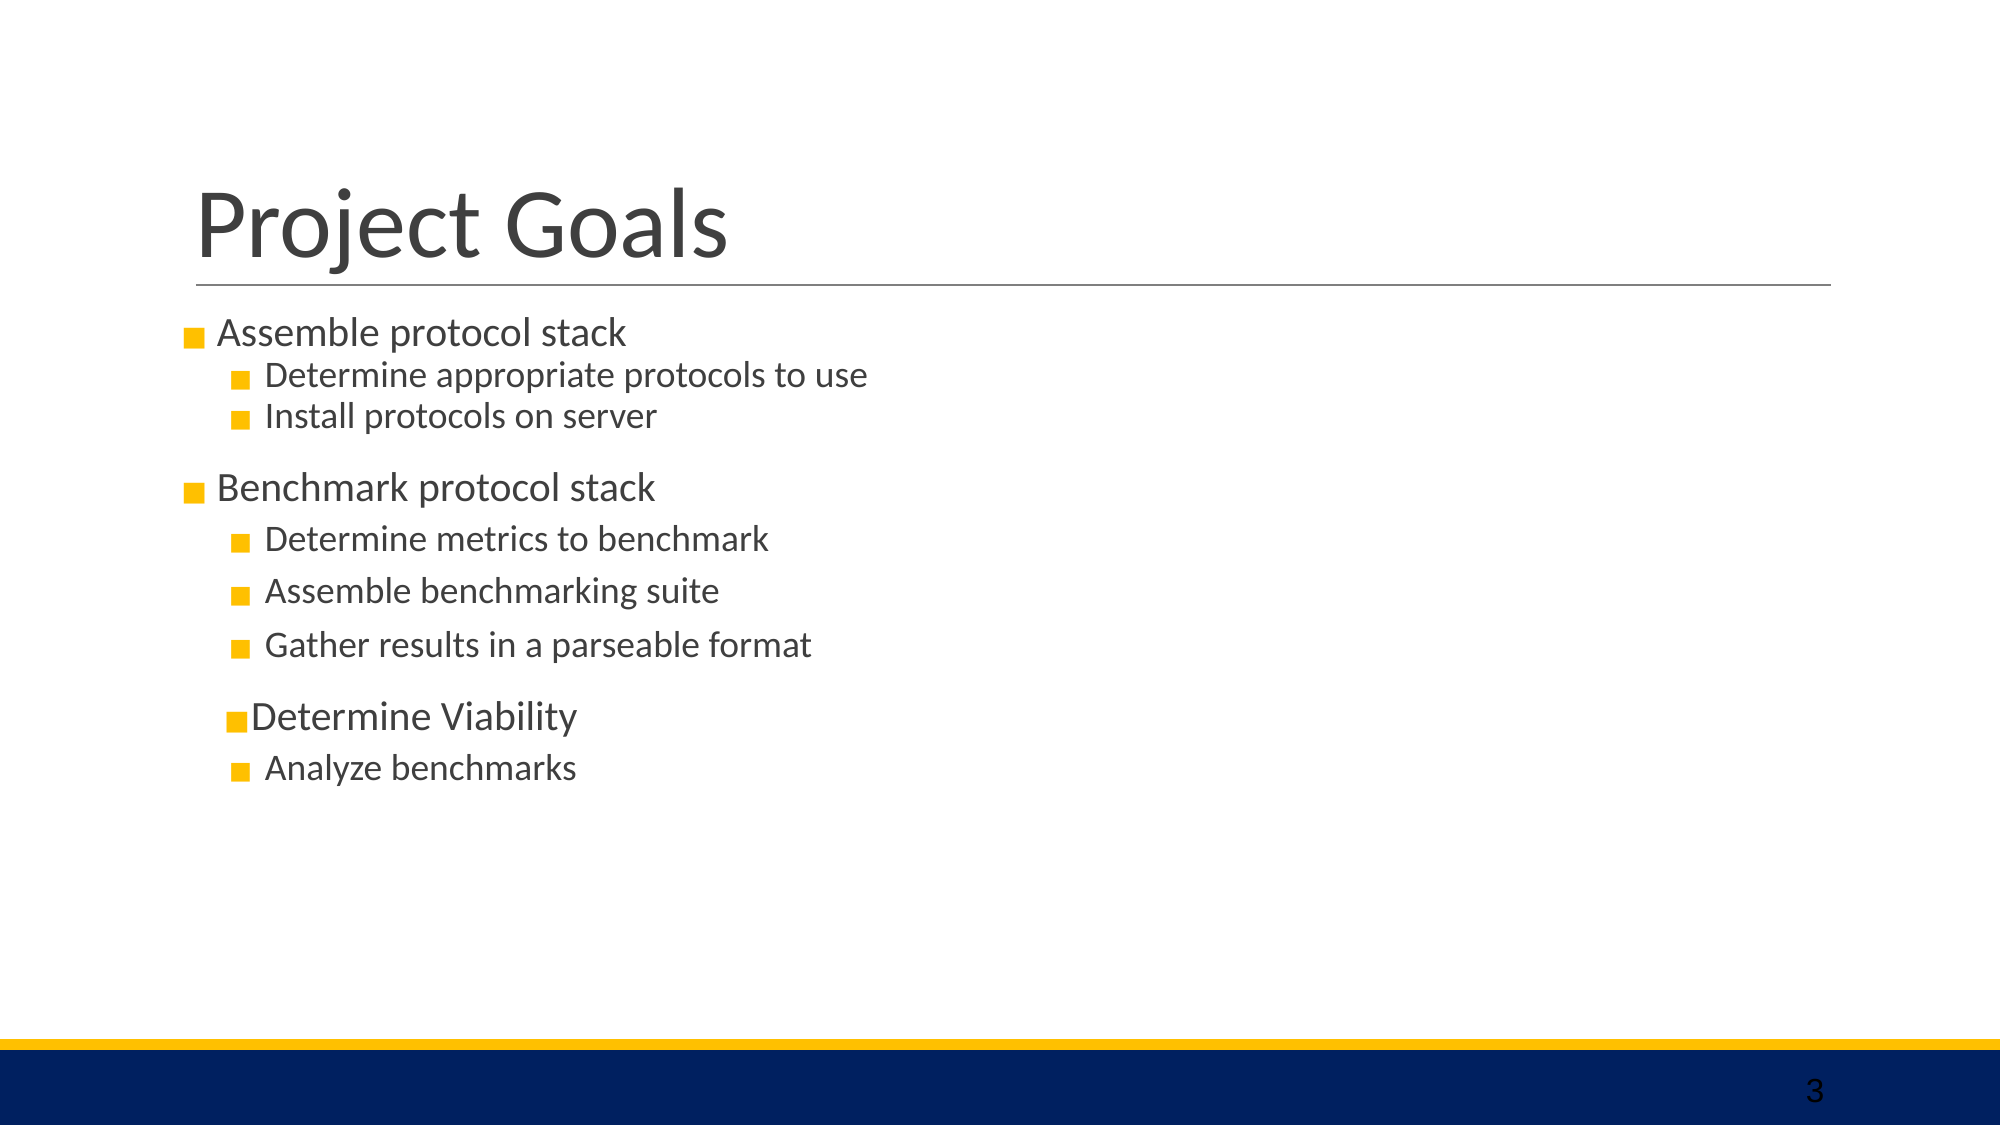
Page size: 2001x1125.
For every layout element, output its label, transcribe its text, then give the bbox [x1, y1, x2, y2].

title Project Goals [180, 47, 1830, 285]
slide_number 3 [1624, 1059, 1840, 1120]
list Assemble protocol stack Determine appropriate protocols to use Install protocols on server Benchmark protocol stack Determine metrics to benchmark Assemble benchmarking suite Gather results in a parseable format Determine Viability Analyze benchmarks [180, 302, 1830, 963]
